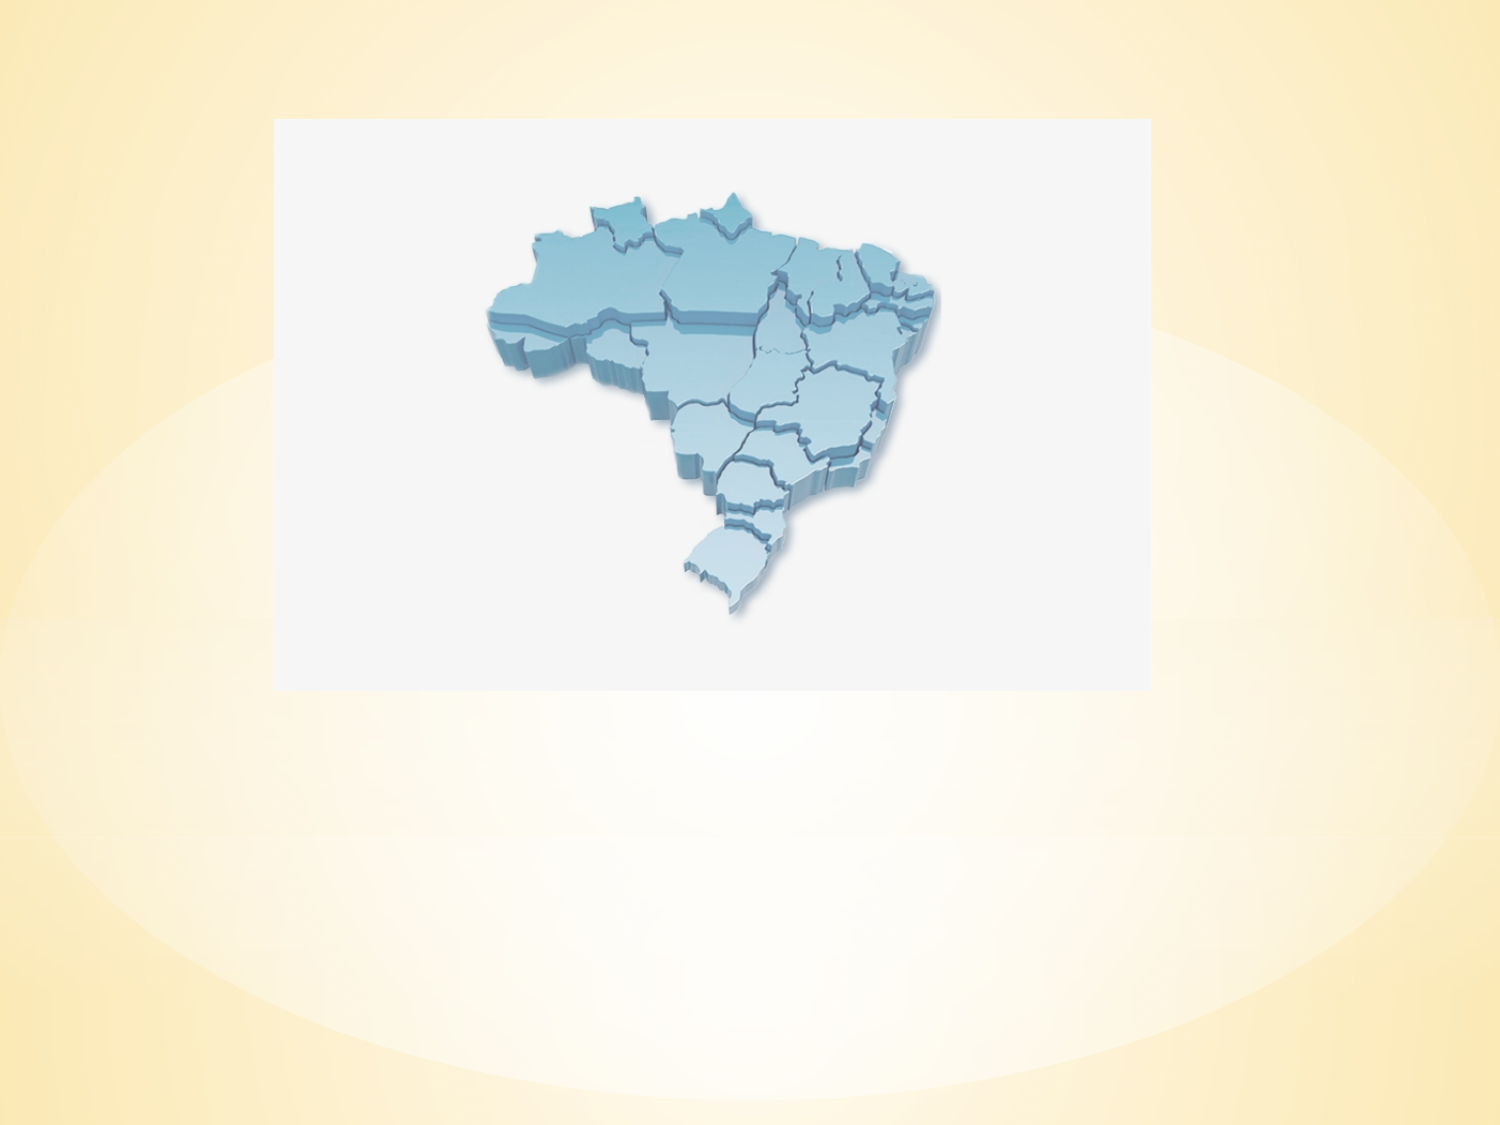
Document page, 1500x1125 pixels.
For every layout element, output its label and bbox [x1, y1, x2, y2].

list [274, 119, 1151, 691]
